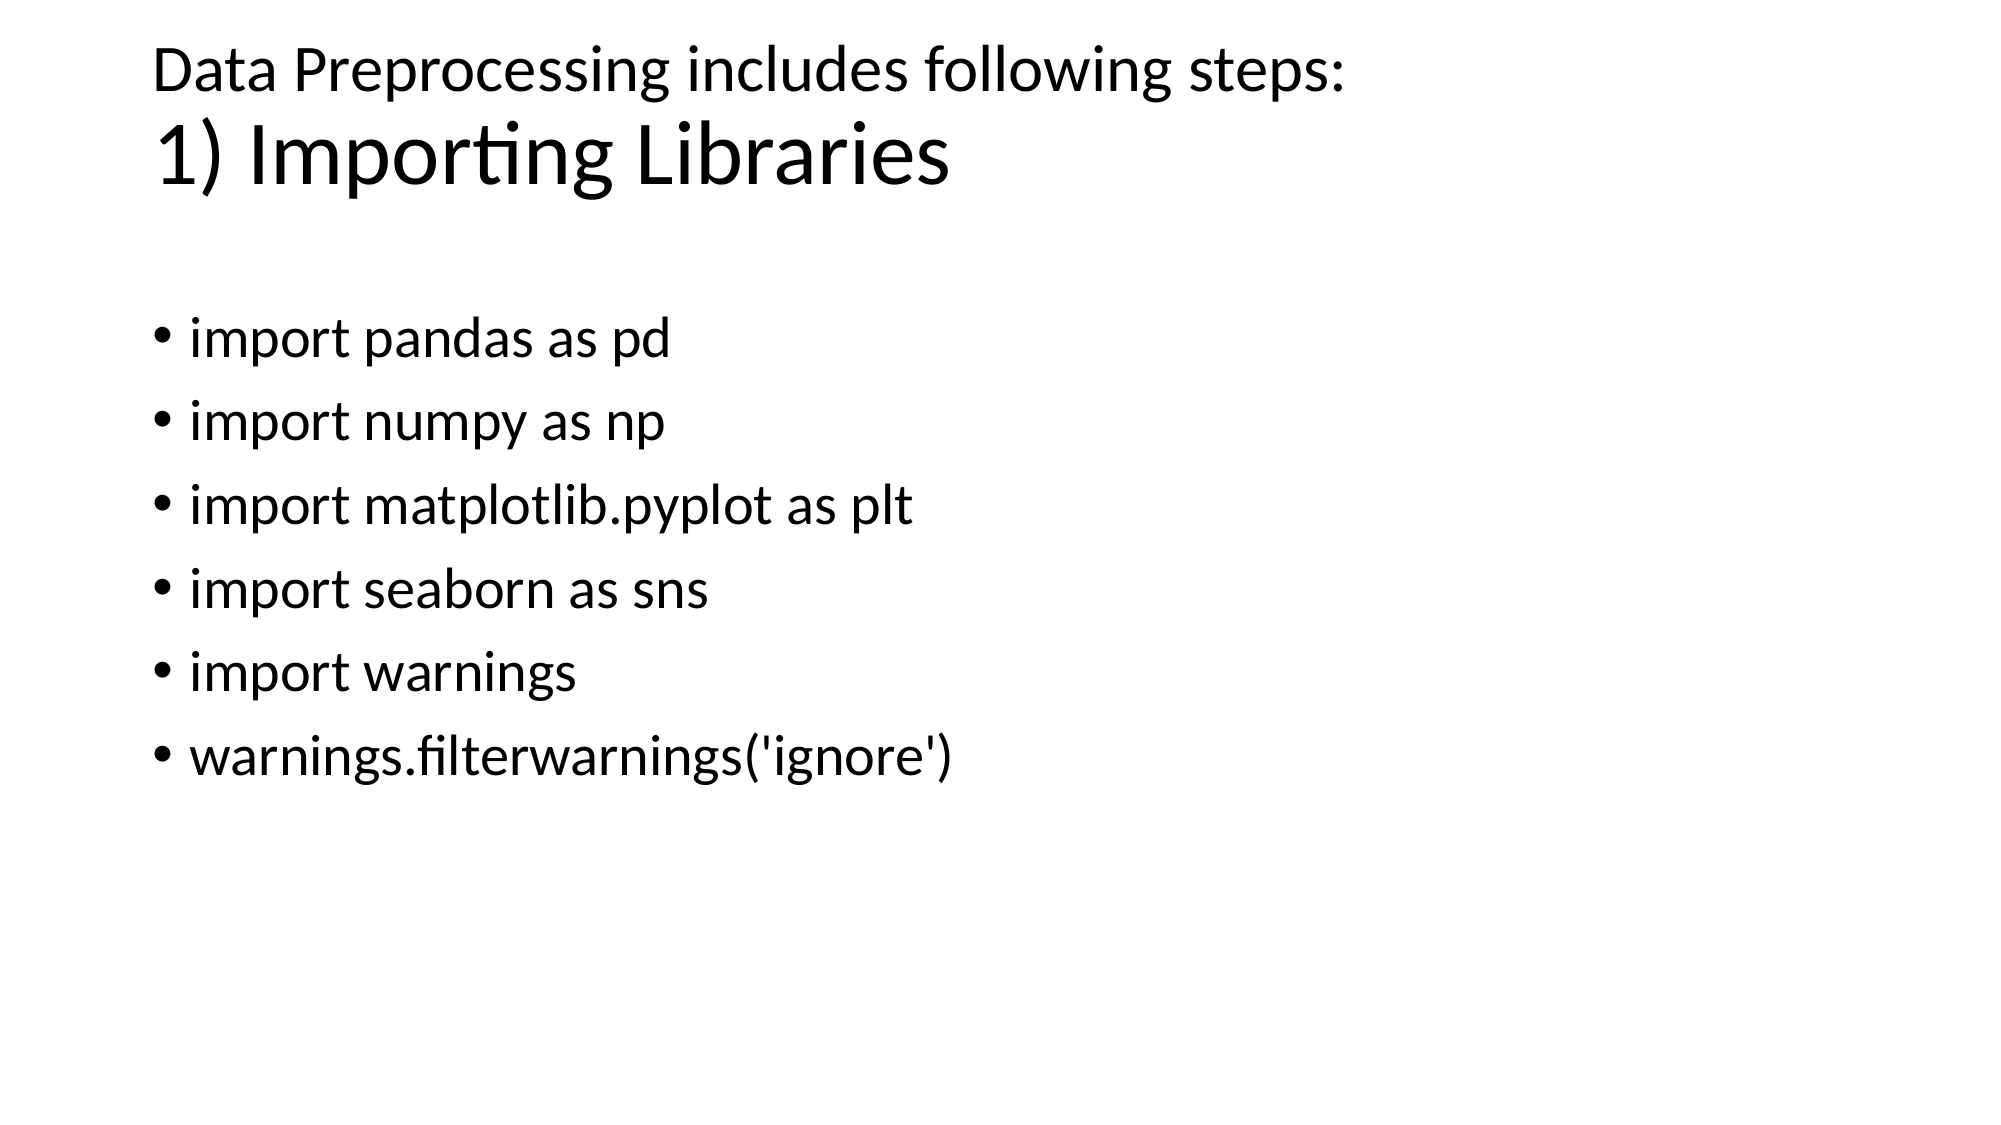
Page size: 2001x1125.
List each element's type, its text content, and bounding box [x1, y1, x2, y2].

title Data Preprocessing includes following steps: 1) Importing Libraries [137, 59, 1863, 278]
list import pandas as pd import numpy as np import matplotlib.pyplot as plt import seaborn as sns import warnings warnings.filterwarnings('ignore') [137, 299, 1863, 1014]
